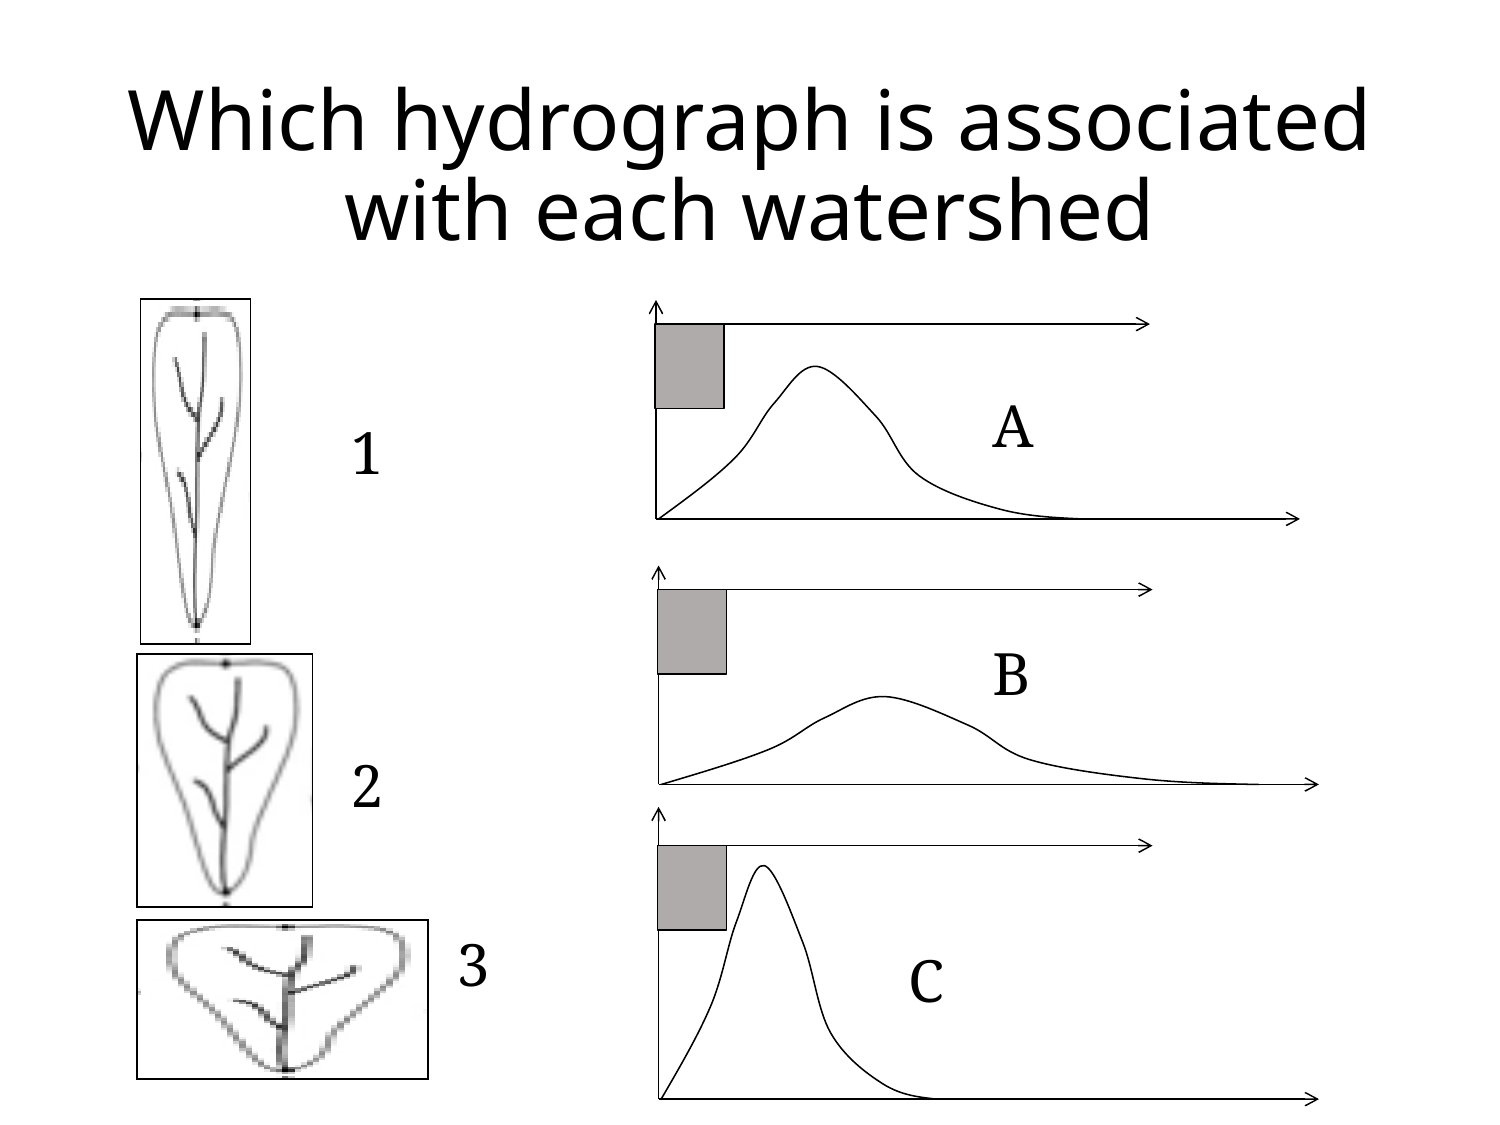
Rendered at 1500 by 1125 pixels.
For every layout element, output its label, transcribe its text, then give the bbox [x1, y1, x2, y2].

text_box C [893, 936, 959, 1022]
text_box [659, 366, 1064, 518]
text_box 1 [335, 408, 398, 494]
title Which hydrograph is associated with each watershed [103, 59, 1397, 278]
text_box 3 [442, 920, 505, 1006]
text_box B [977, 629, 1045, 714]
picture [137, 654, 312, 907]
picture [141, 299, 250, 644]
text_box 2 [335, 741, 398, 827]
text_box [659, 590, 727, 675]
text_box [661, 865, 936, 1099]
picture [137, 920, 428, 1079]
text_box [657, 325, 725, 409]
text_box A [977, 381, 1049, 467]
text_box [659, 846, 727, 931]
text_box [662, 696, 1236, 784]
